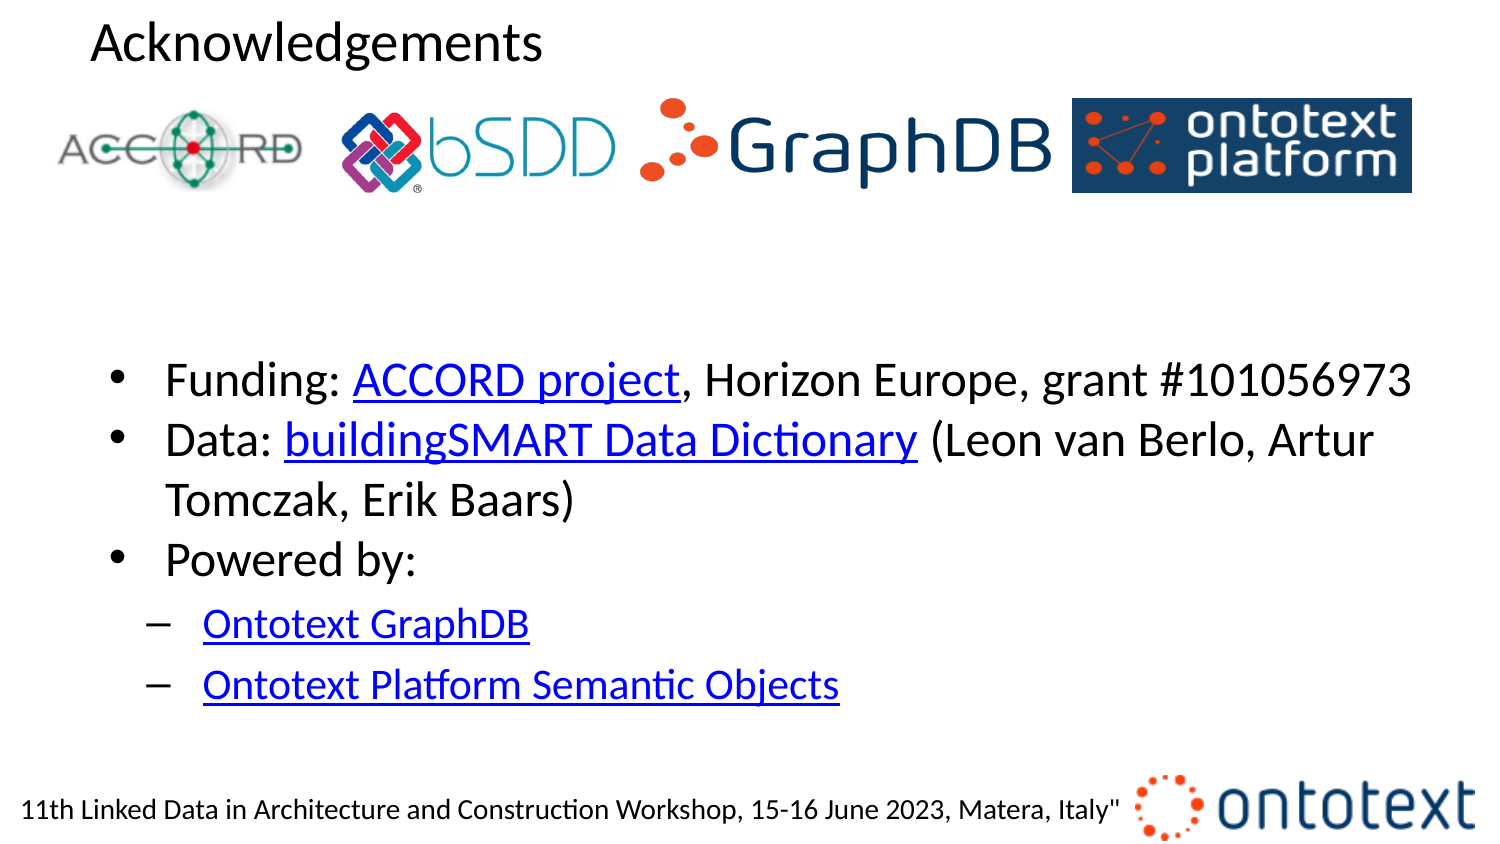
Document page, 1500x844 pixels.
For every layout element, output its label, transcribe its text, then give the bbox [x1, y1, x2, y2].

title Acknowledgements [75, 0, 1425, 81]
picture [1072, 97, 1412, 194]
picture [640, 97, 1052, 190]
list Funding: ACCORD project, Horizon Europe, grant #101056973 Data: buildingSMART Data Dictionary (Leon van Berlo, Artur Tomczak, Erik Baars) Powered by: Ontotext GraphDB Ontotext Platform Semantic Objects [75, 338, 1500, 751]
picture [1135, 775, 1476, 842]
picture [24, 104, 620, 196]
text_box 11th Linked Data in Architecture and Construction Workshop, 15-16 June 2023, Matera, Italy" [5, 775, 1133, 841]
